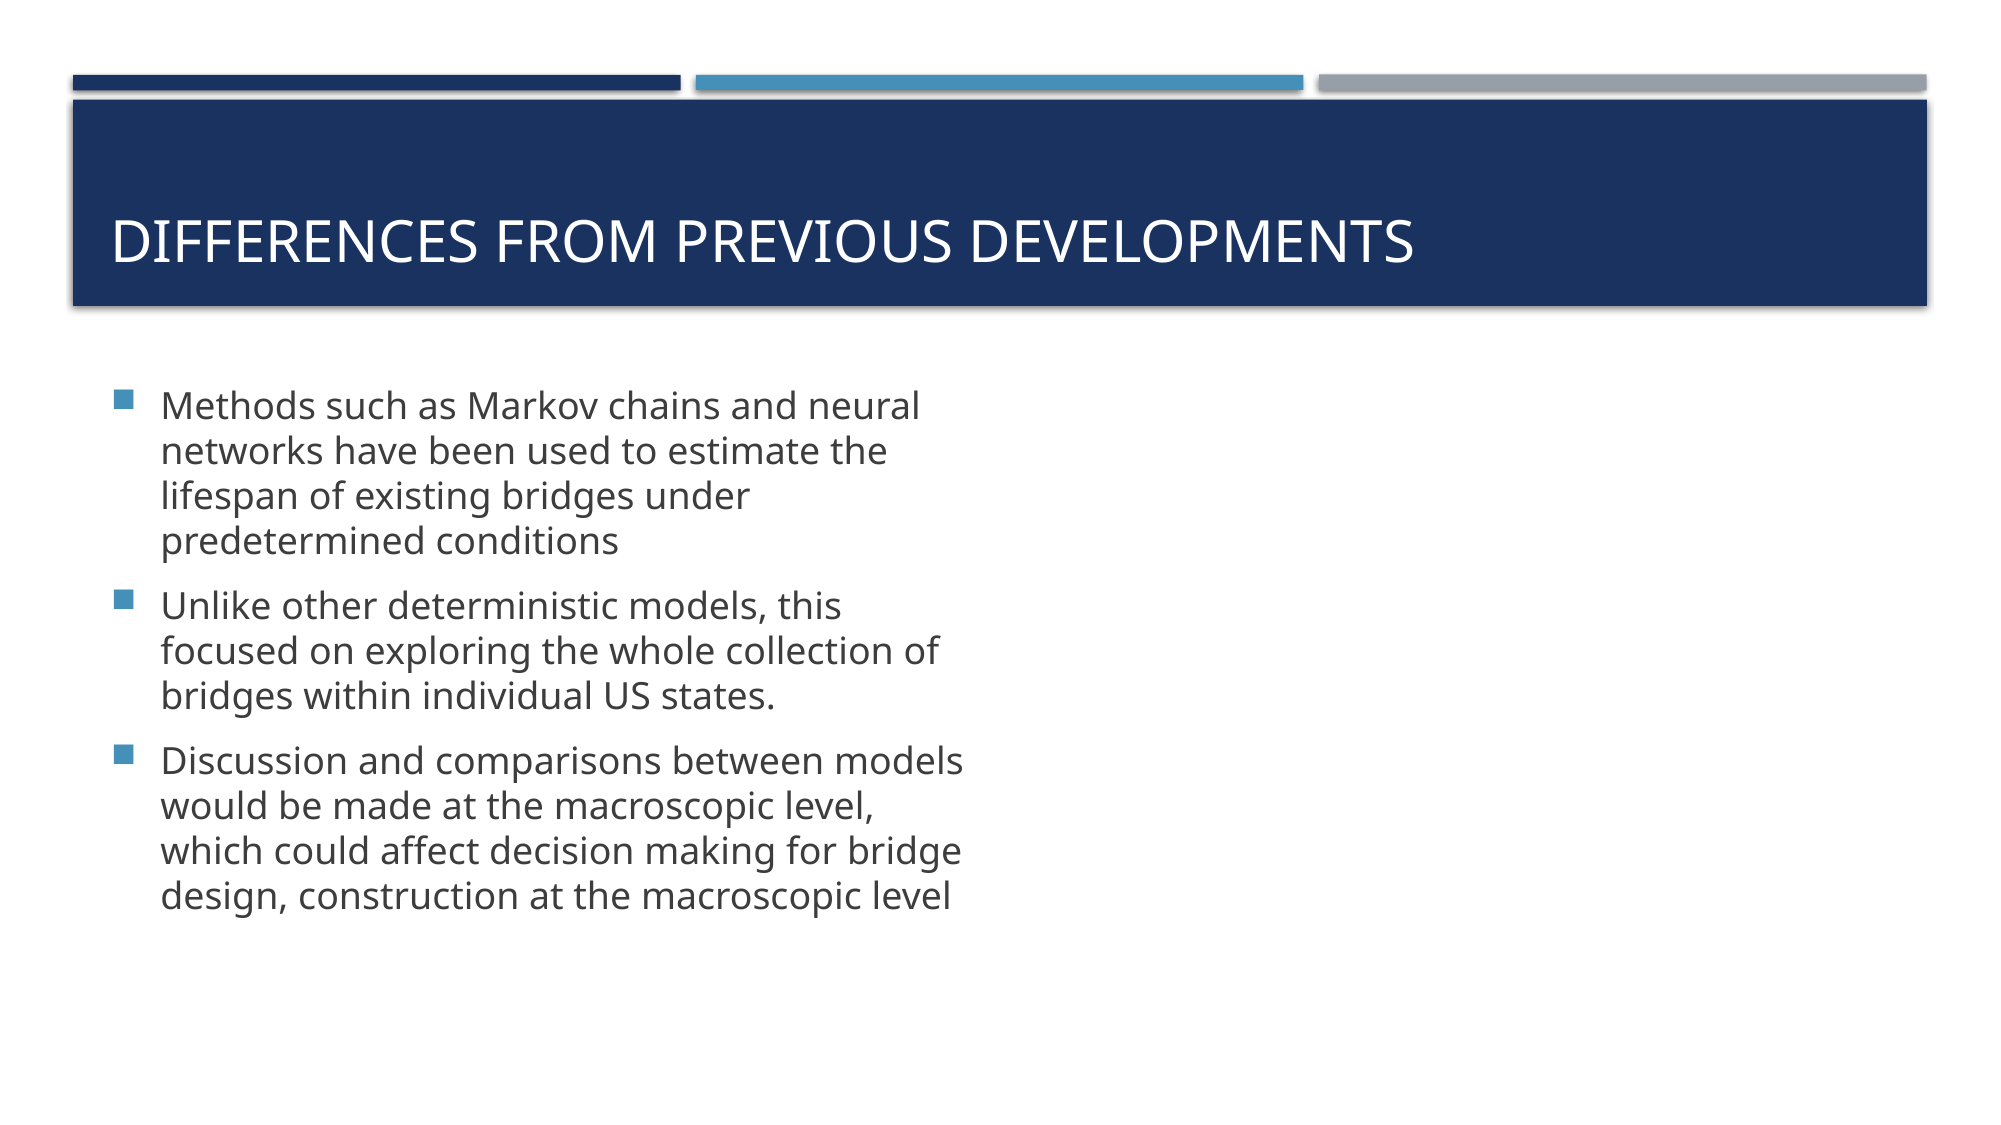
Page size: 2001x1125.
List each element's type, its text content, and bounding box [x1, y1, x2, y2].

title Differences from previous developments [95, 119, 1905, 282]
list Methods such as Markov chains and neural networks have been used to estimate the lifespan of existing bridges under predetermined conditions Unlike other deterministic models, this focused on exploring the whole collection of bridges within individual US states. Discussion and comparisons between models would be made at the macroscopic level, which could affect decision making for bridge design, construction at the macroscopic level [95, 416, 985, 1013]
